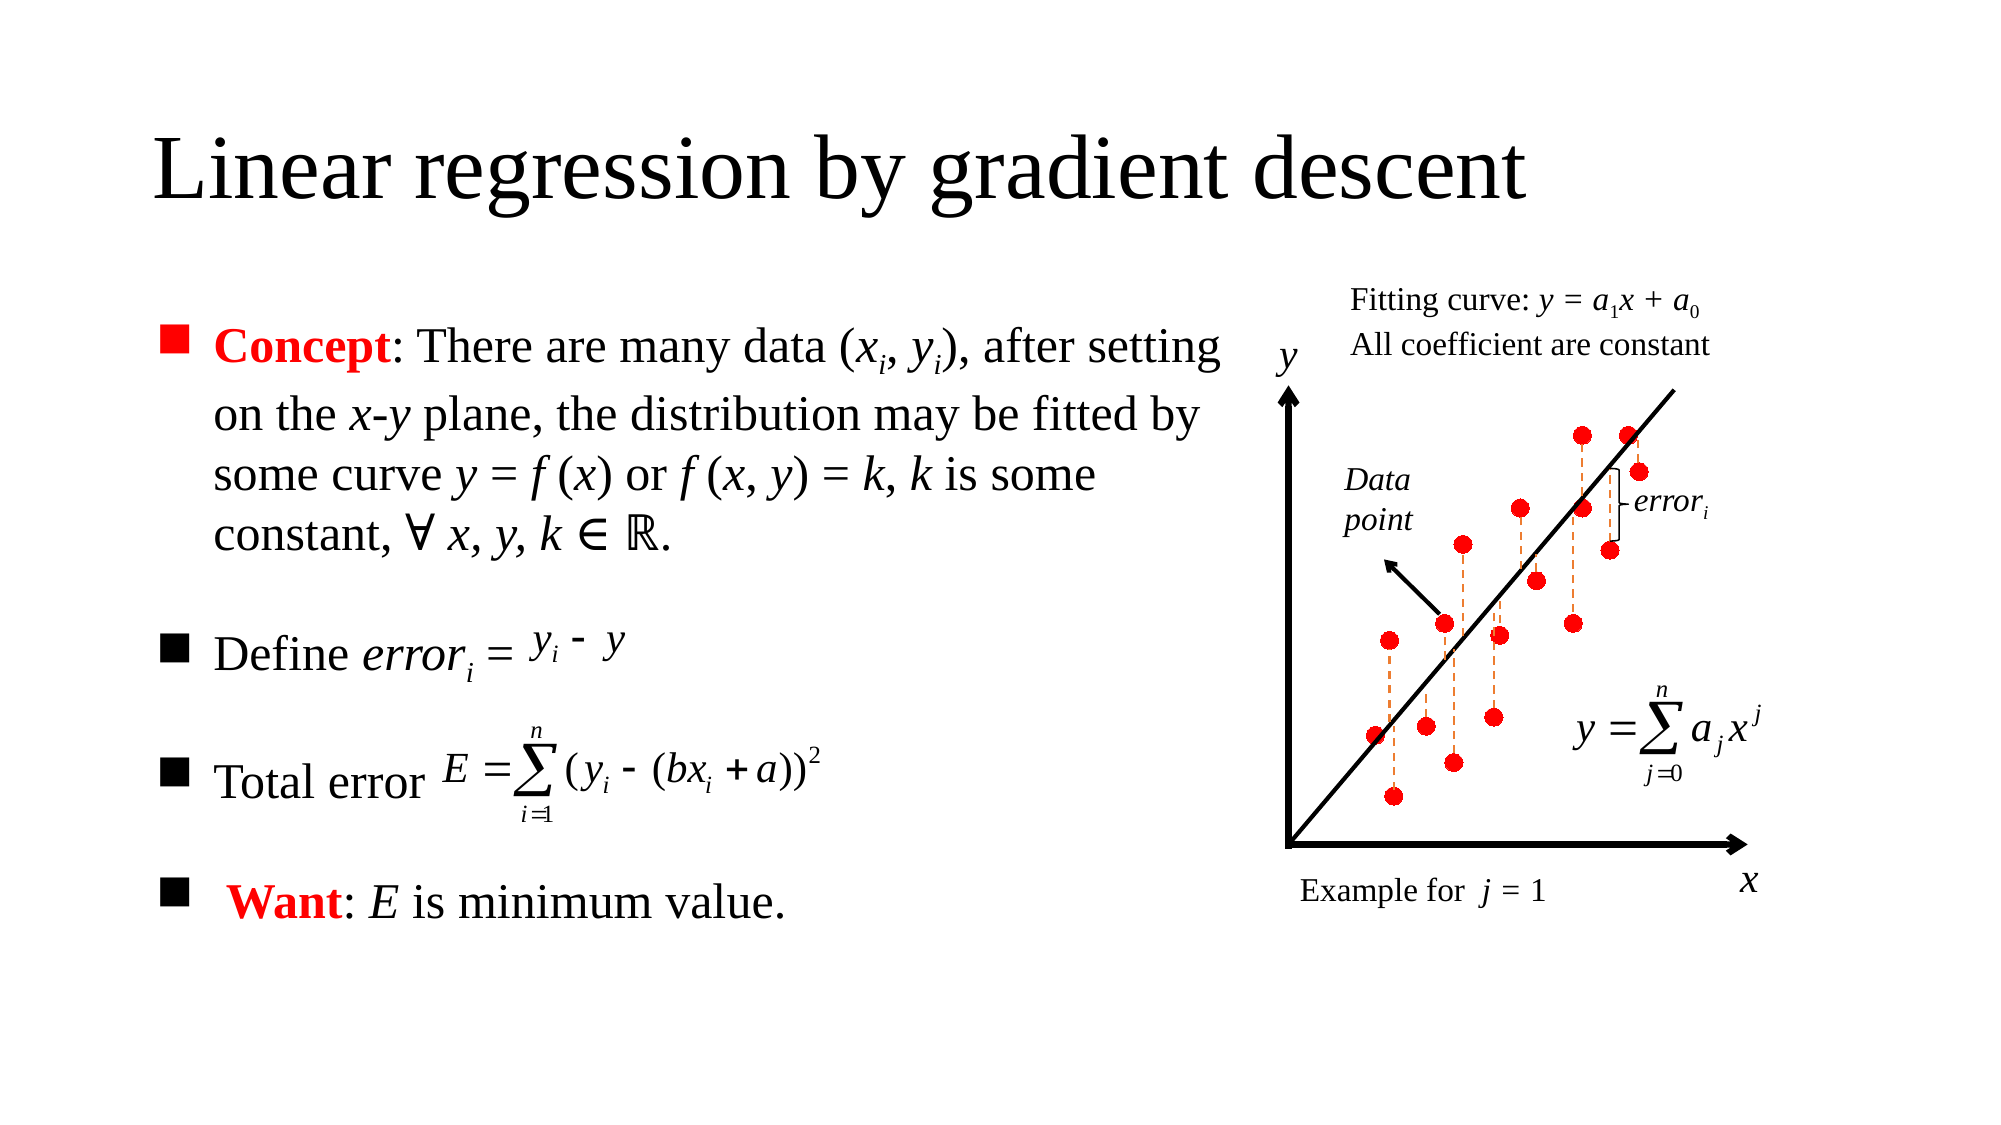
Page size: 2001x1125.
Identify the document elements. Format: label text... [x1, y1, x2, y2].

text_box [434, 710, 832, 833]
title Linear regression by gradient descent [137, 59, 1863, 278]
text_box Concept: There are many data (xi, yi), after setting on the x-y plane, the distribution may be fitted by some curve y = f (x) or f (x, y) = k, k is some constant, ∀ x, y, k ∈ ℝ. Define errori = Total error Want: E is minimum value. [142, 304, 1257, 936]
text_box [521, 609, 633, 674]
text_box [1263, 269, 1777, 925]
